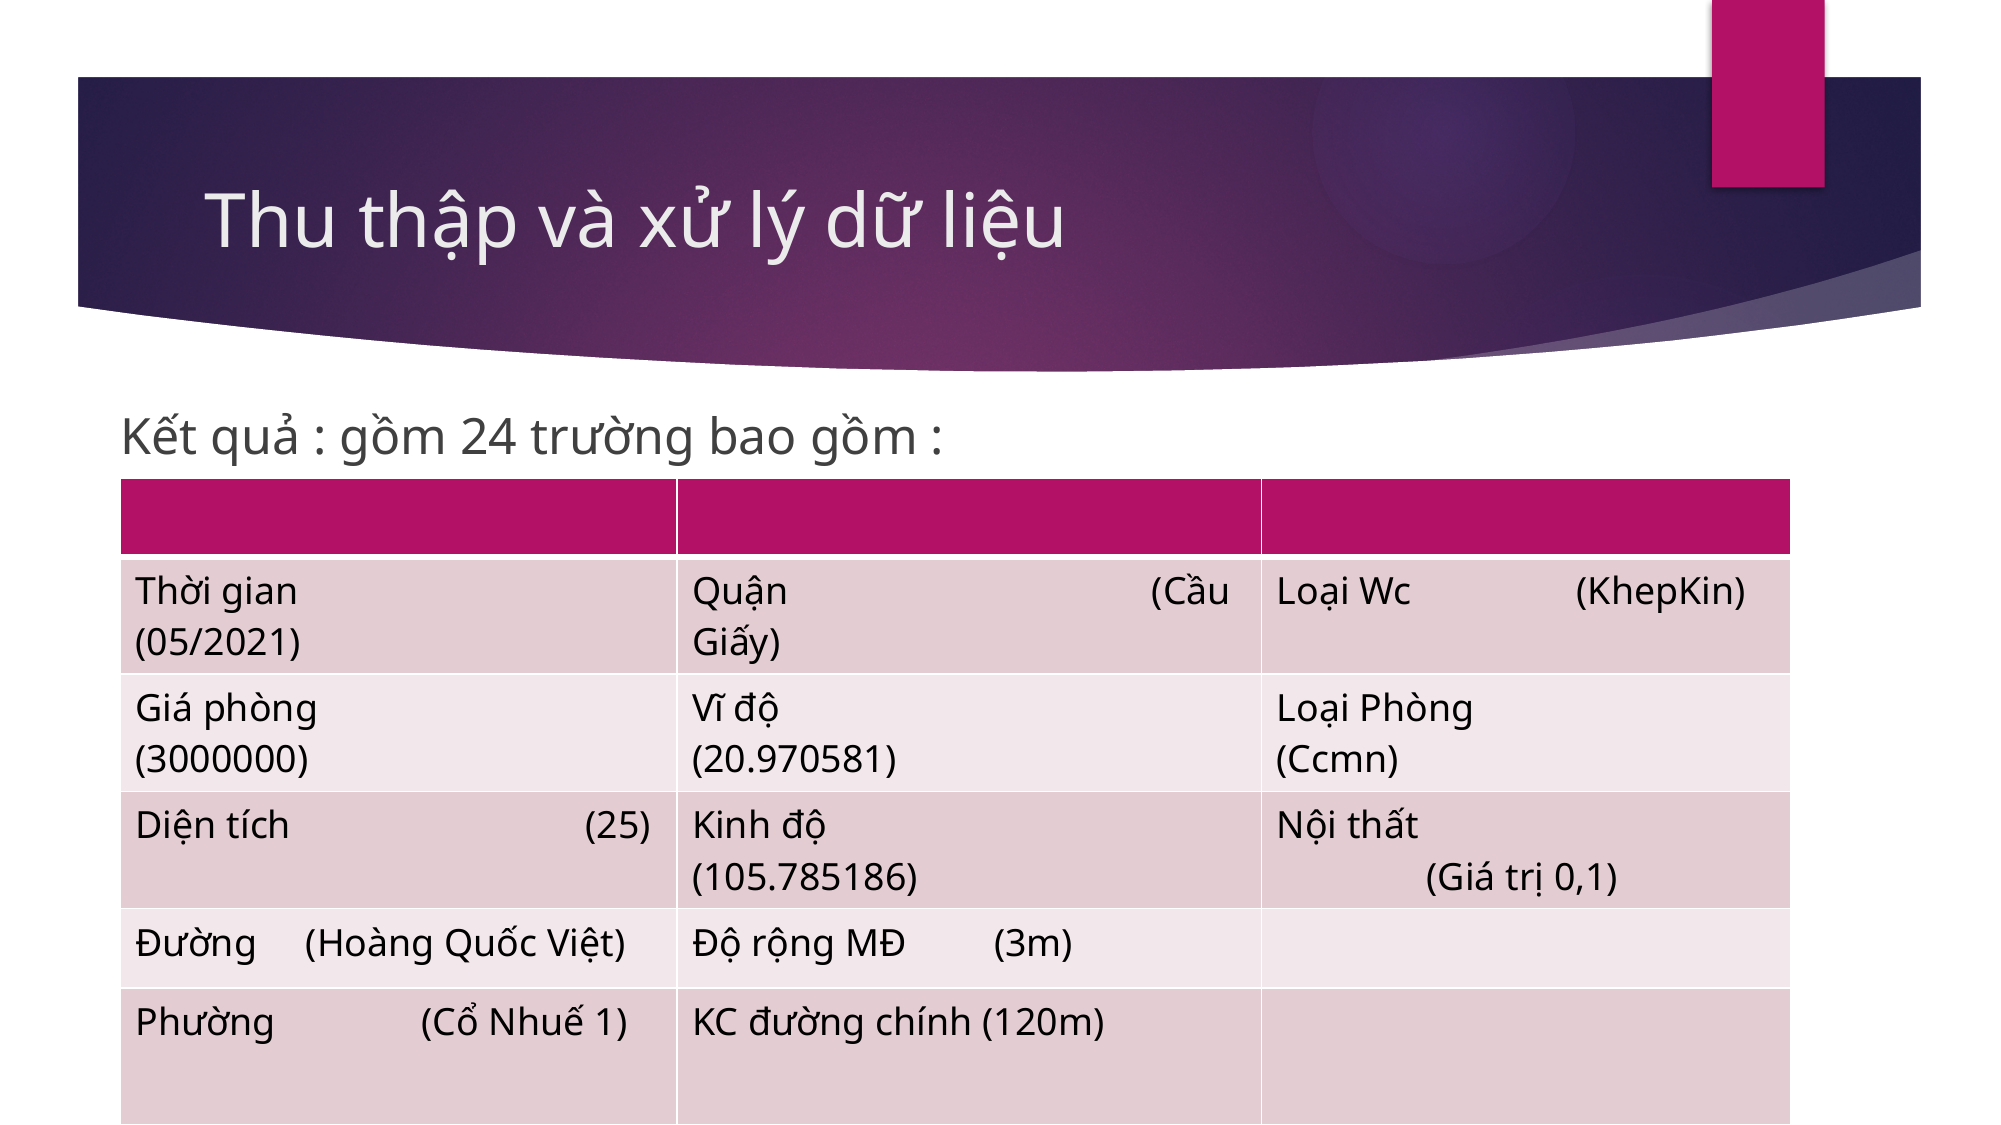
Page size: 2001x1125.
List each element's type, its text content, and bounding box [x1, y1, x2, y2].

table_cell Đường (Hoàng Quốc Việt) [121, 909, 676, 987]
table_cell Độ rộng MĐ (3m) [678, 909, 1261, 987]
table_cell Kinh độ (105.785186) [678, 792, 1261, 908]
table_cell Quận (Cầu Giấy) [678, 560, 1261, 673]
table_cell Thời gian (05/2021) [121, 560, 676, 673]
table_cell Loại Phòng (Ccmn) [1262, 675, 1790, 791]
table_header [678, 479, 1261, 554]
table_cell Loại Wc (KhepKin) [1262, 560, 1790, 673]
table_cell [1262, 989, 1790, 1124]
table_cell Giá phòng (3000000) [121, 675, 676, 791]
table_cell Vĩ độ (20.970581) [678, 675, 1261, 791]
table_cell KC đường chính (120m) [678, 989, 1261, 1124]
table_cell Diện tích (25) [121, 792, 676, 908]
table_cell [1262, 909, 1790, 987]
table_header [121, 479, 676, 554]
table_header [1262, 479, 1790, 554]
text_box Kết quả : gồm 24 trường bao gồm : [105, 397, 1903, 998]
table_cell Phường (Cổ Nhuế 1) [121, 989, 676, 1124]
table_cell Nội thất (Giá trị 0,1) [1262, 792, 1790, 908]
title Thu thập và xử lý dữ liệu [189, 159, 1627, 276]
